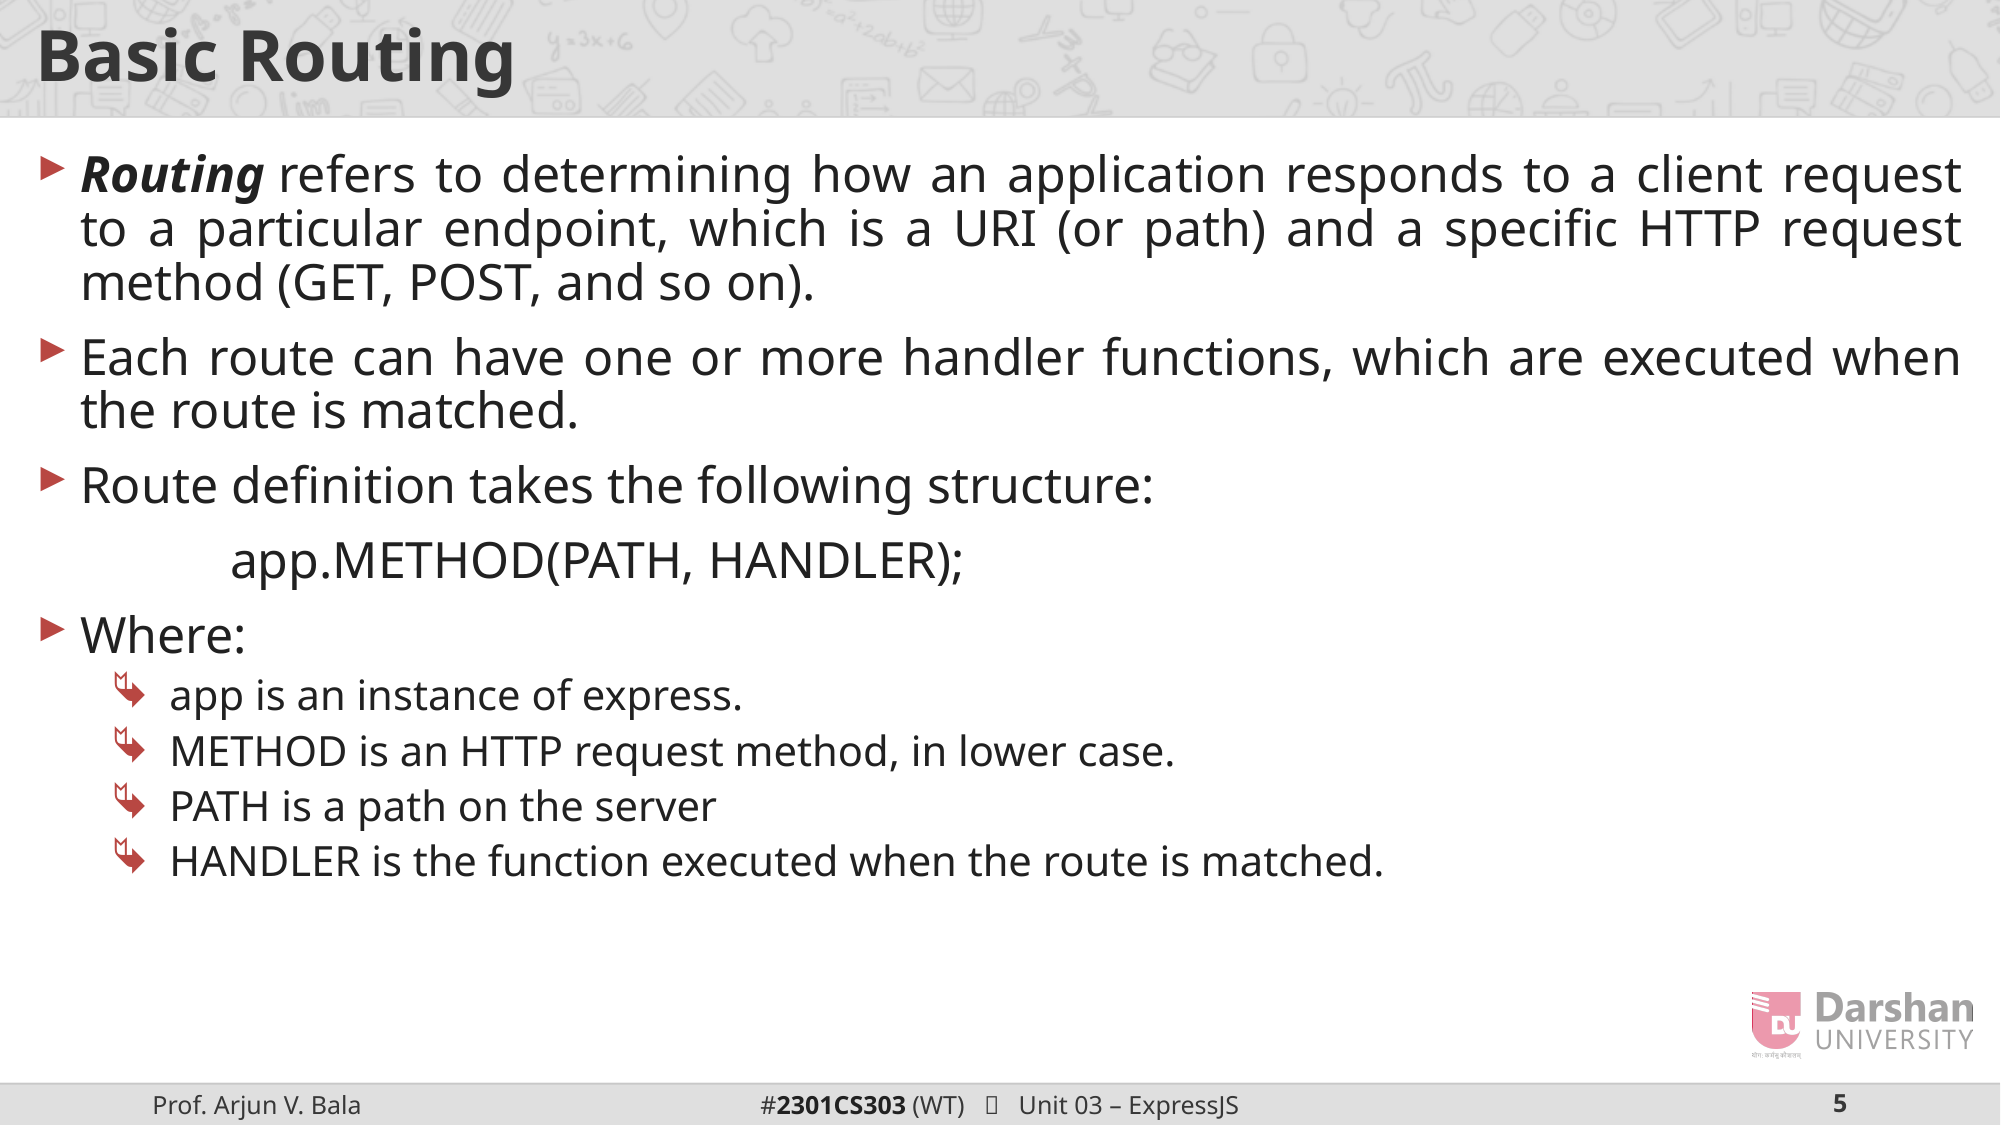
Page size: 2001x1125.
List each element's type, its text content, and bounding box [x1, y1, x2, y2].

title Basic Routing [0, 0, 2000, 117]
list Routing refers to determining how an application responds to a client request to a particular endpoint, which is a URI (or path) and a specific HTTP request method (GET, POST, and so on). Each route can have one or more handler functions, which are executed when the route is matched. Route definition takes the following structure: app.METHOD(PATH, HANDLER); Where: app is an instance of express. METHOD is an HTTP request method, in lower case. PATH is a path on the server HANDLER is the function executed when the route is matched. [21, 141, 1979, 1059]
